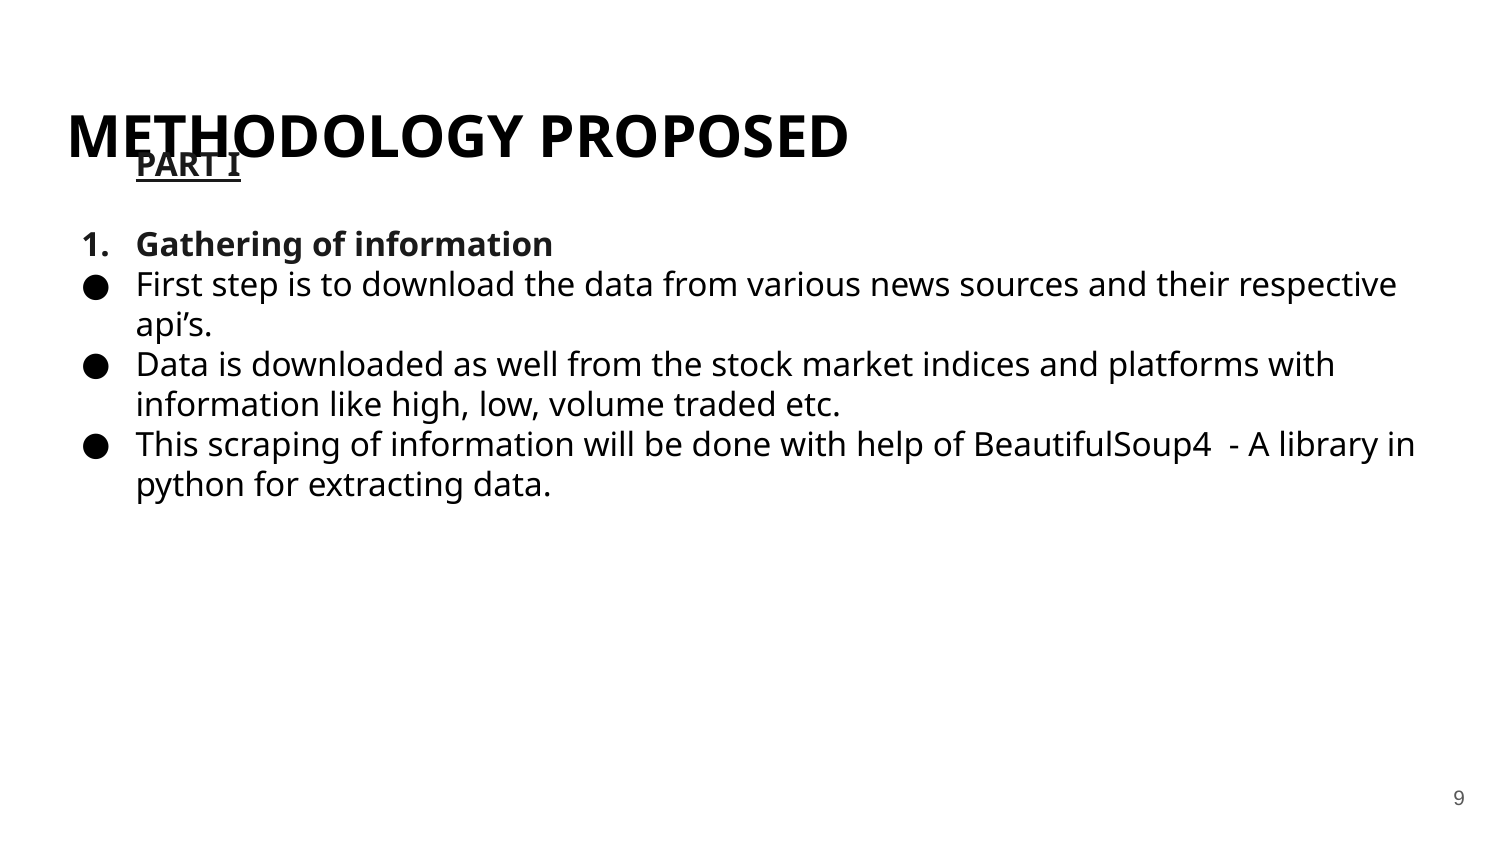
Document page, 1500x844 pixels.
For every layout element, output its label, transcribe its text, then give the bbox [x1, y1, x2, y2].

slide_number ‹#› [1389, 764, 1480, 830]
list PART I Gathering of information First step is to download the data from various news sources and their respective api’s. Data is downloaded as well from the stock market indices and platforms with information like high, low, volume traded etc. This scraping of information will be done with help of BeautifulSoup4 - A library in python for extracting data. [45, 128, 1455, 830]
title METHODOLOGY PROPOSED [51, 48, 1449, 128]
